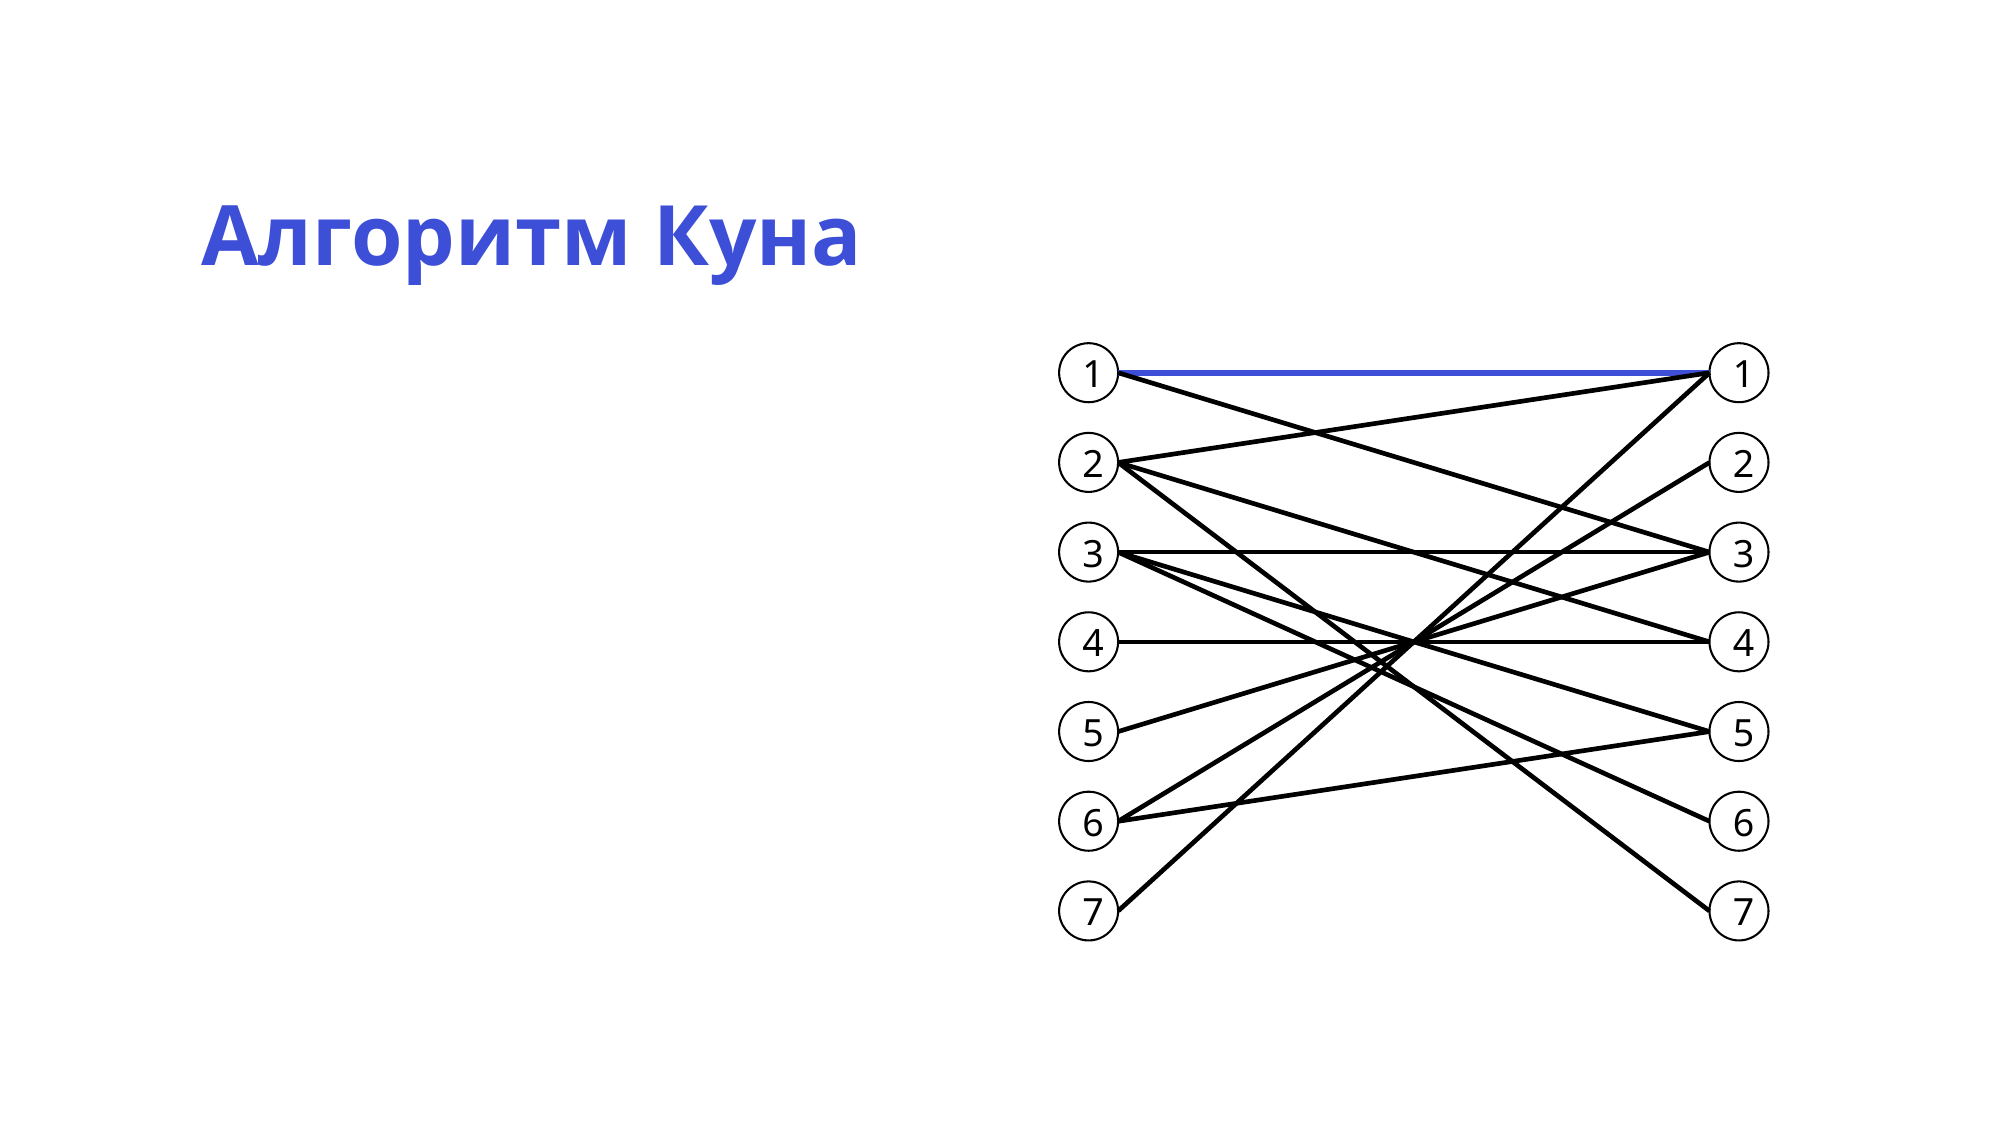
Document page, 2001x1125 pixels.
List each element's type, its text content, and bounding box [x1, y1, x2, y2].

text_box 1 [1708, 342, 1770, 404]
text_box 7 [1708, 880, 1770, 942]
text_box 2 [1710, 431, 1770, 493]
text_box 3 [1710, 521, 1770, 583]
text_box 2 [1058, 431, 1118, 493]
text_box 4 [1710, 611, 1770, 673]
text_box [1118, 372, 1710, 911]
text_box 5 [1710, 700, 1770, 763]
text_box 6 [1058, 790, 1118, 852]
text_box 7 [1058, 880, 1120, 942]
text_box 5 [1058, 700, 1118, 763]
text_box 6 [1710, 790, 1770, 852]
text_box 3 [1058, 521, 1118, 583]
text_box 1 [1058, 342, 1120, 404]
text_box 4 [1058, 611, 1118, 673]
text_box Алгоритм Куна [186, 185, 1814, 306]
